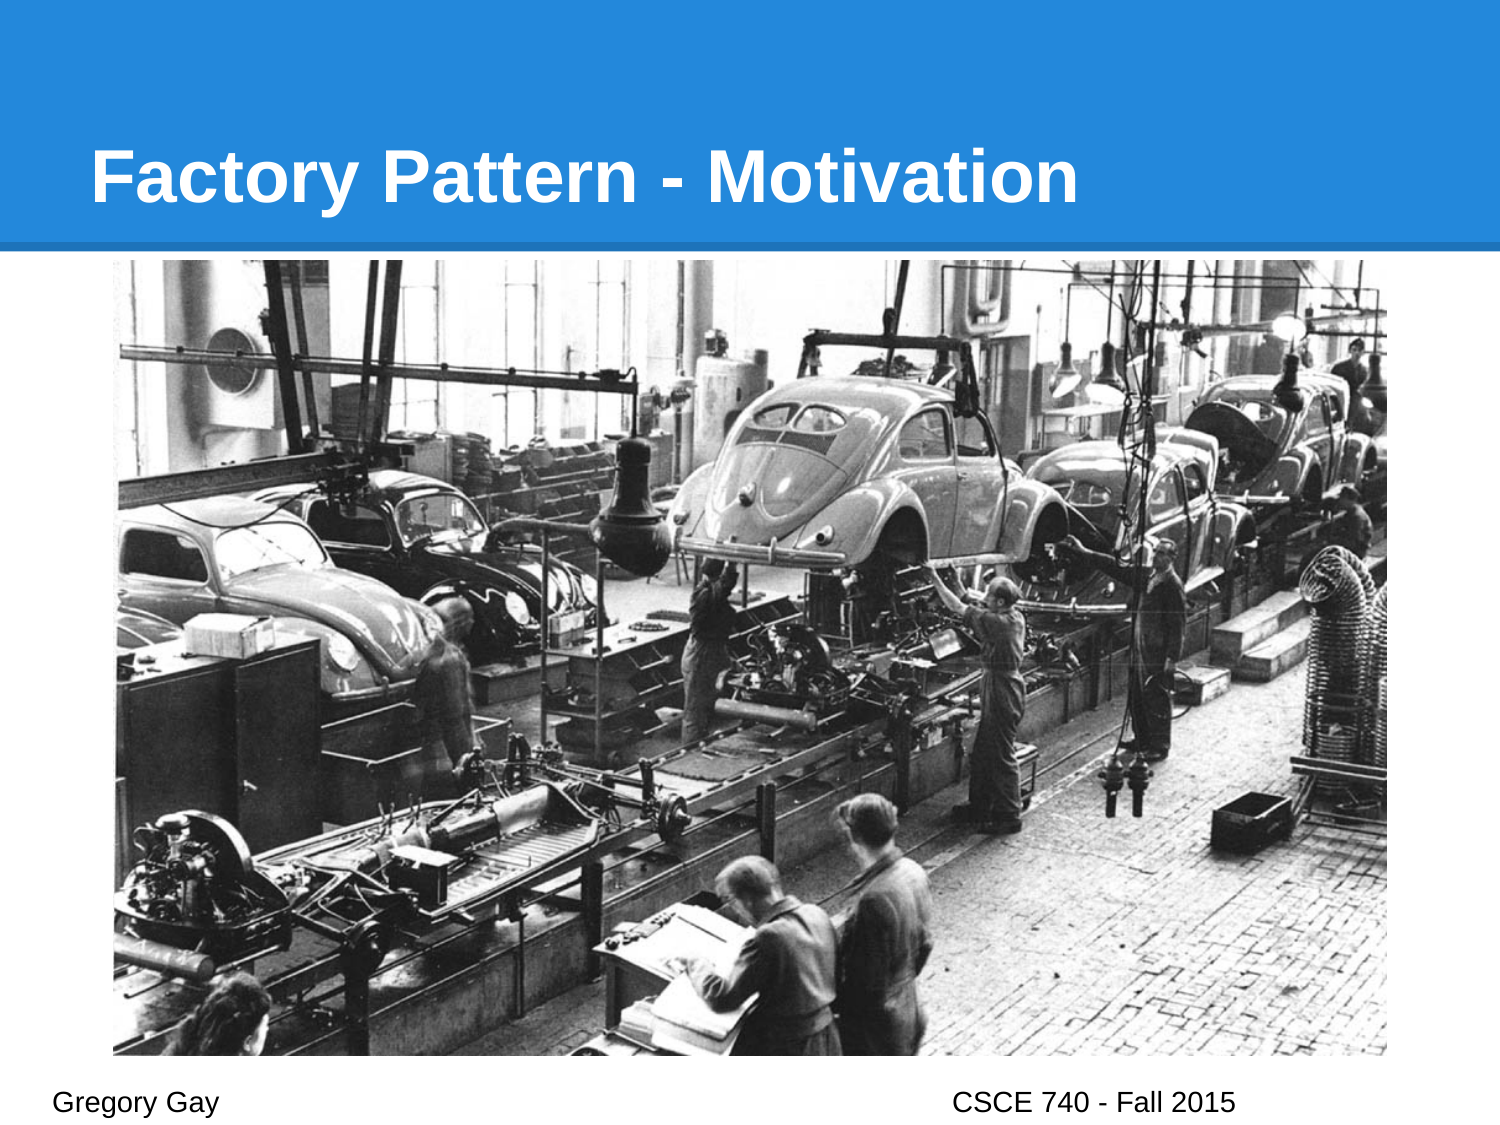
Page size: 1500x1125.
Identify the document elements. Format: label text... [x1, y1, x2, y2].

text_box Gregory Gay CSCE 740 - Fall 2015 27 [37, 1068, 1463, 1114]
picture [113, 259, 1387, 1056]
title Factory Pattern - Motivation [75, 45, 1425, 233]
